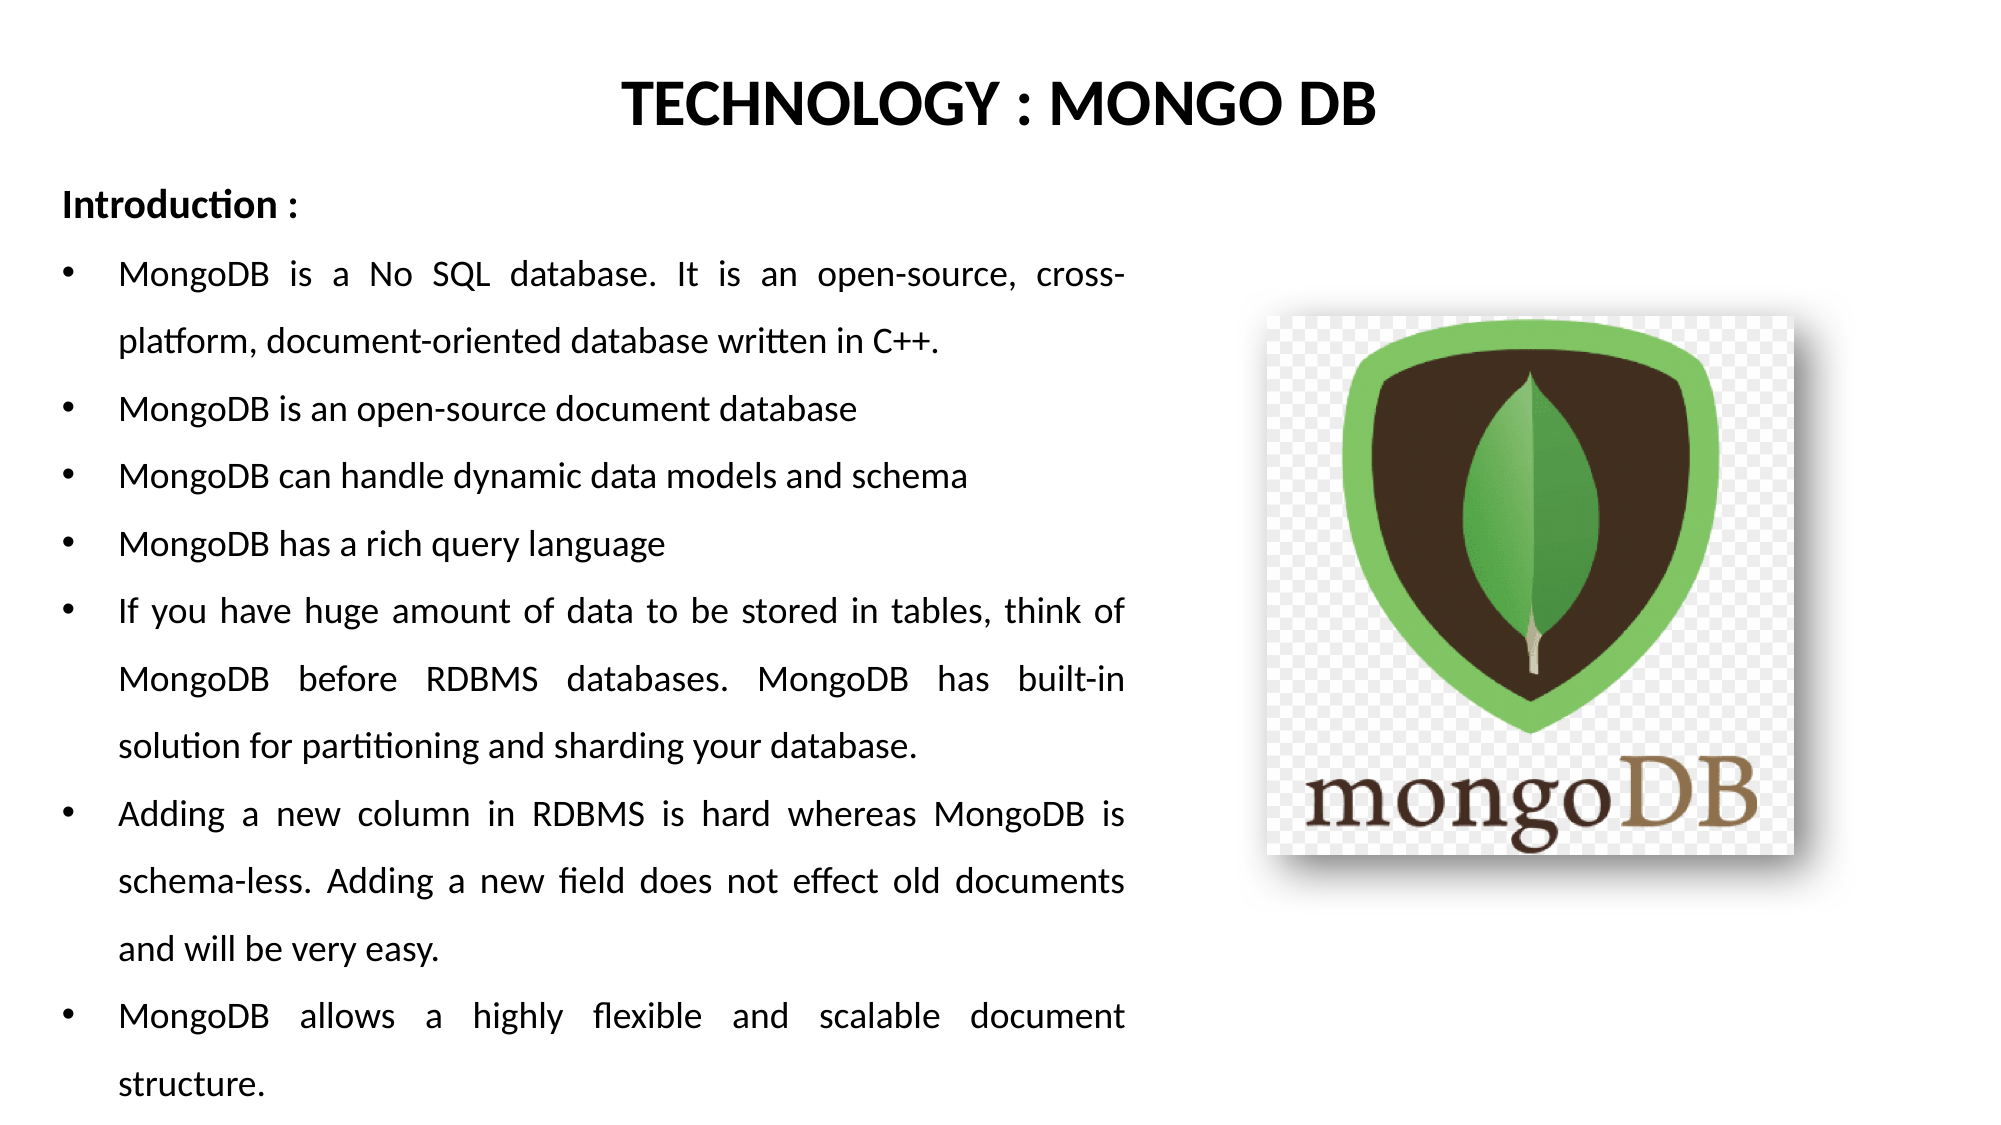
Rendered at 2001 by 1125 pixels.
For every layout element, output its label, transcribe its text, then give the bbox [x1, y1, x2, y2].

text_box TECHNOLOGY : MONGO DB [516, 51, 1484, 147]
text_box Introduction : MongoDB is a No SQL database. It is an open-source, cross-platform, document-oriented database written in C++. MongoDB is an open-source document database MongoDB can handle dynamic data models and schema MongoDB has a rich query language If you have huge amount of data to be stored in tables, think of MongoDB before RDBMS databases. MongoDB has built-in solution for partitioning and sharding your database. Adding a new column in RDBMS is hard whereas MongoDB is schema-less. Adding a new field does not effect old documents and will be very easy. MongoDB allows a highly flexible and scalable document structure. [47, 169, 1142, 1112]
picture [1267, 316, 1794, 855]
